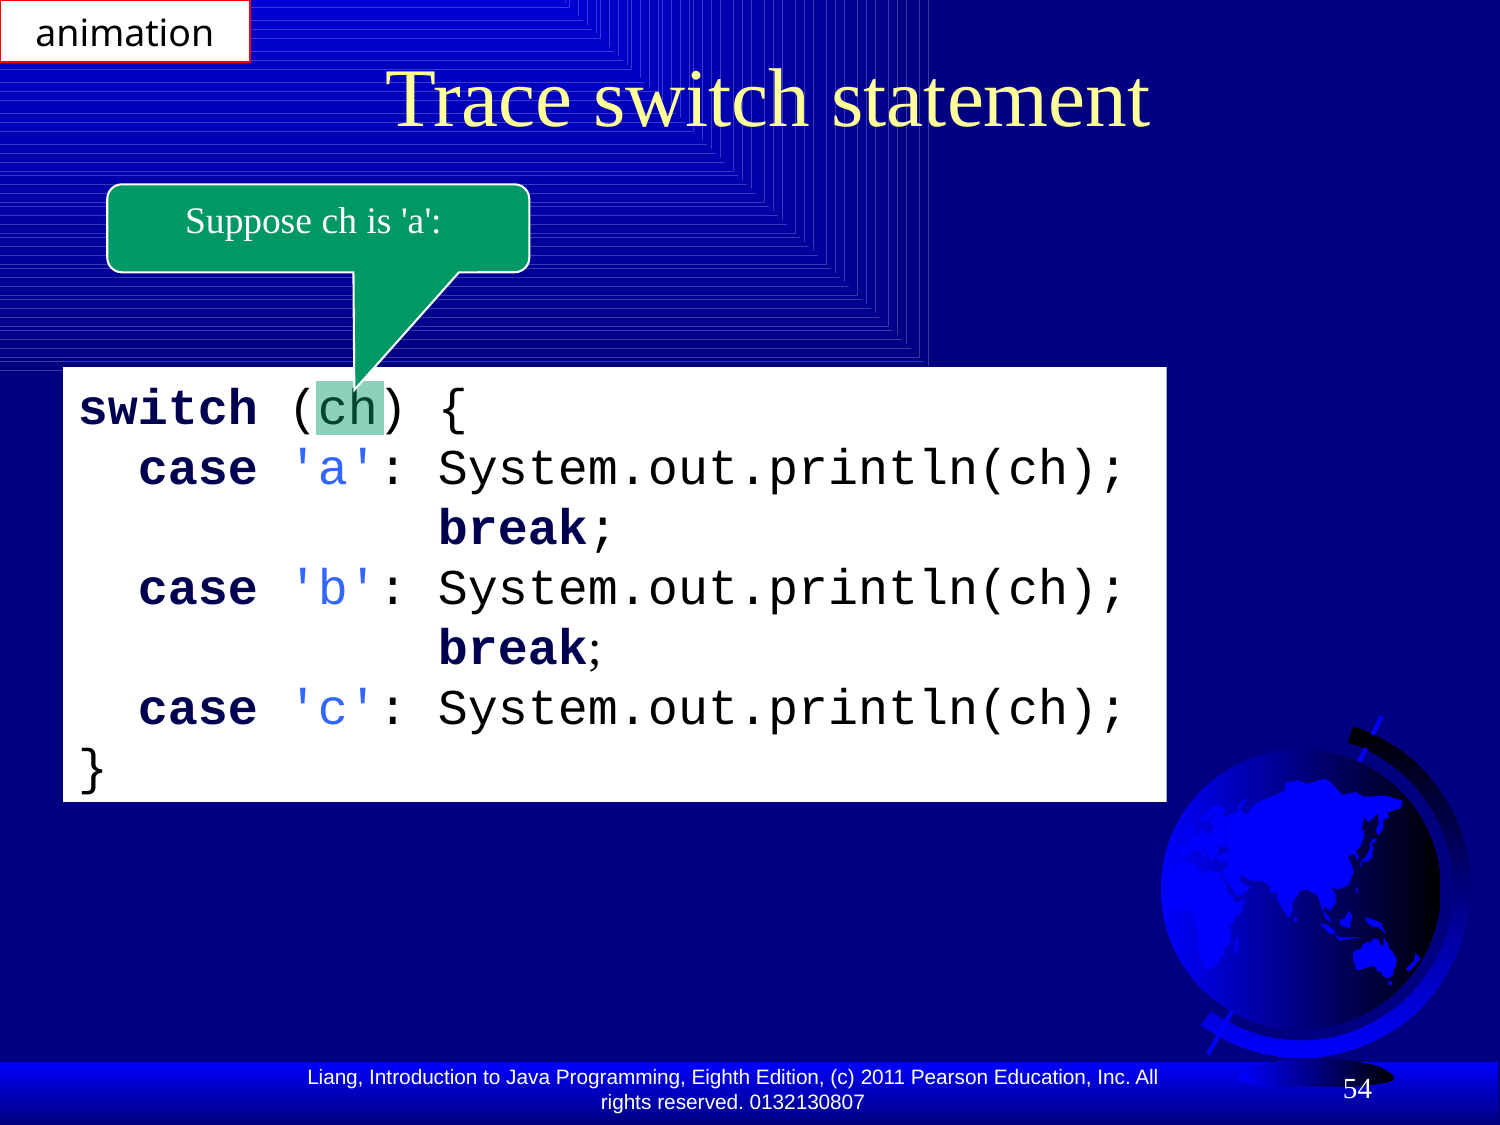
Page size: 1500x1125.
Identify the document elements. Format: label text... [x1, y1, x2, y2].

text_box switch (ch) { case 'a': System.out.println(ch); break; case 'b': System.out.println(ch); break; case 'c': System.out.println(ch); } [63, 367, 1167, 802]
text_box animation [0, 0, 250, 63]
text_box Suppose ch is 'a': [107, 184, 530, 390]
slide_number 54 [1074, 1049, 1388, 1125]
text_box [315, 379, 385, 437]
title Trace switch statement [112, 52, 1425, 135]
